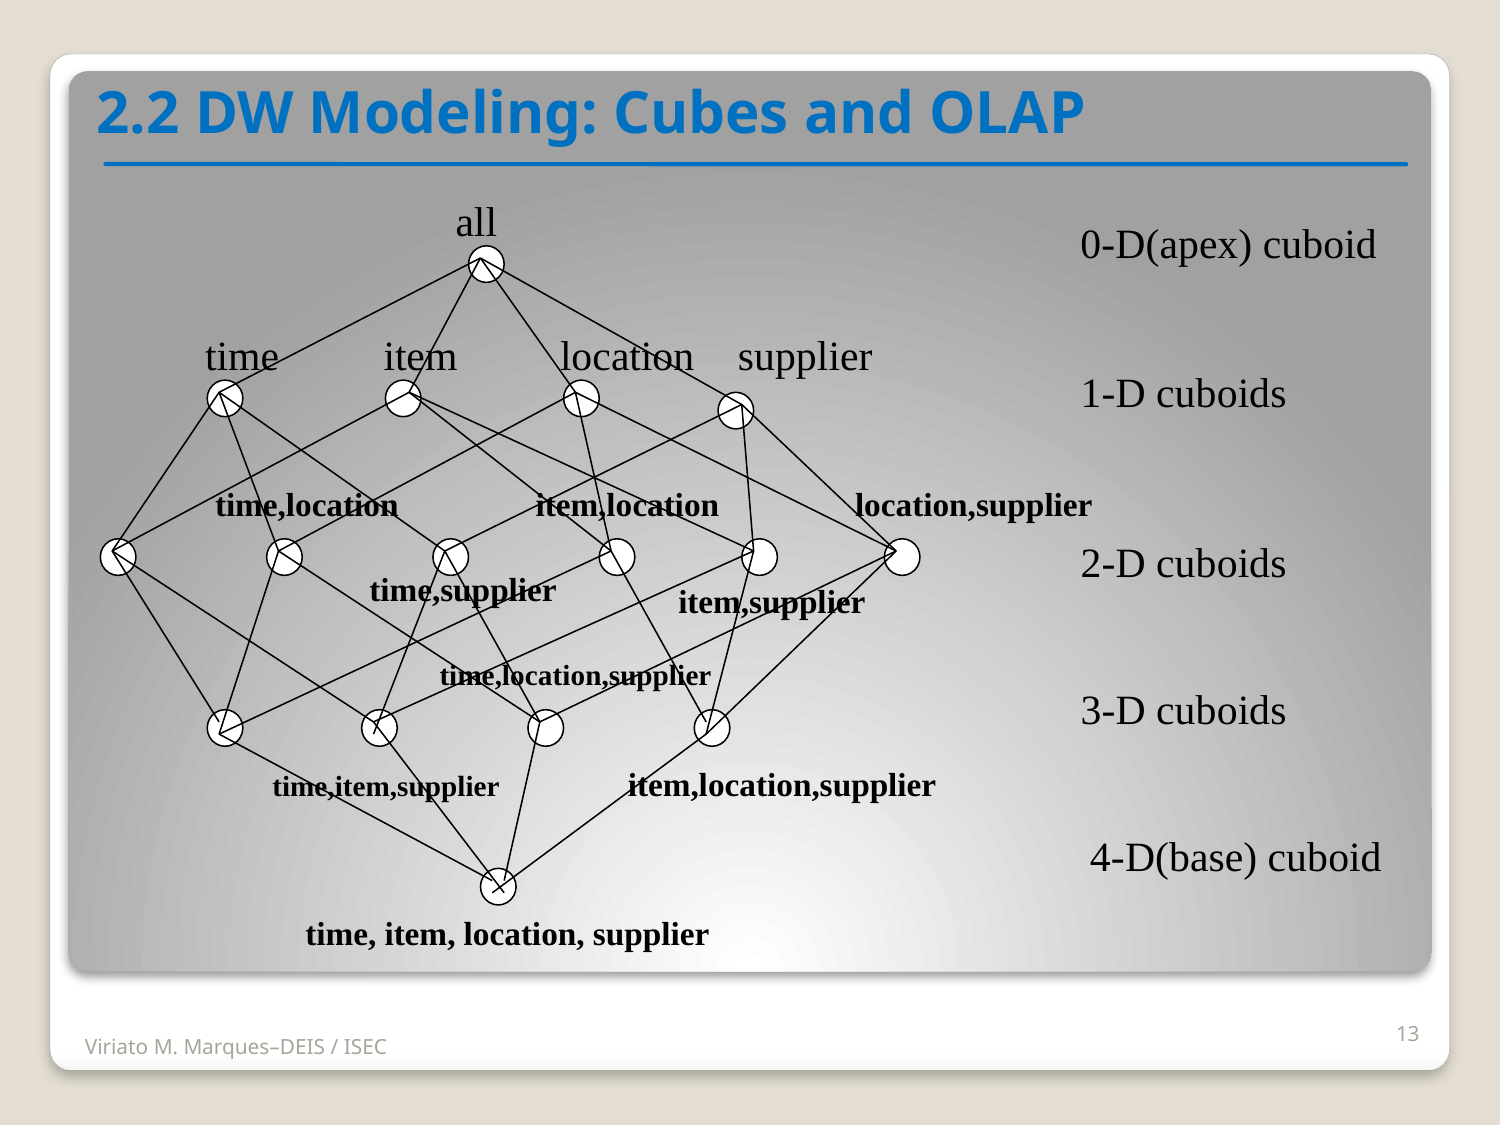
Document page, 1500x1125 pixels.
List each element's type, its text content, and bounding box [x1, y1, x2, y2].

text_box 2.2 DW Modeling: Cubes and OLAP [82, 70, 1393, 153]
slide_number 13 [1359, 996, 1435, 1056]
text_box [100, 186, 1389, 906]
text_box time, item, location, supplier [290, 917, 725, 960]
footer Viriato M. Marques–DEIS / ISEC [70, 1006, 692, 1067]
